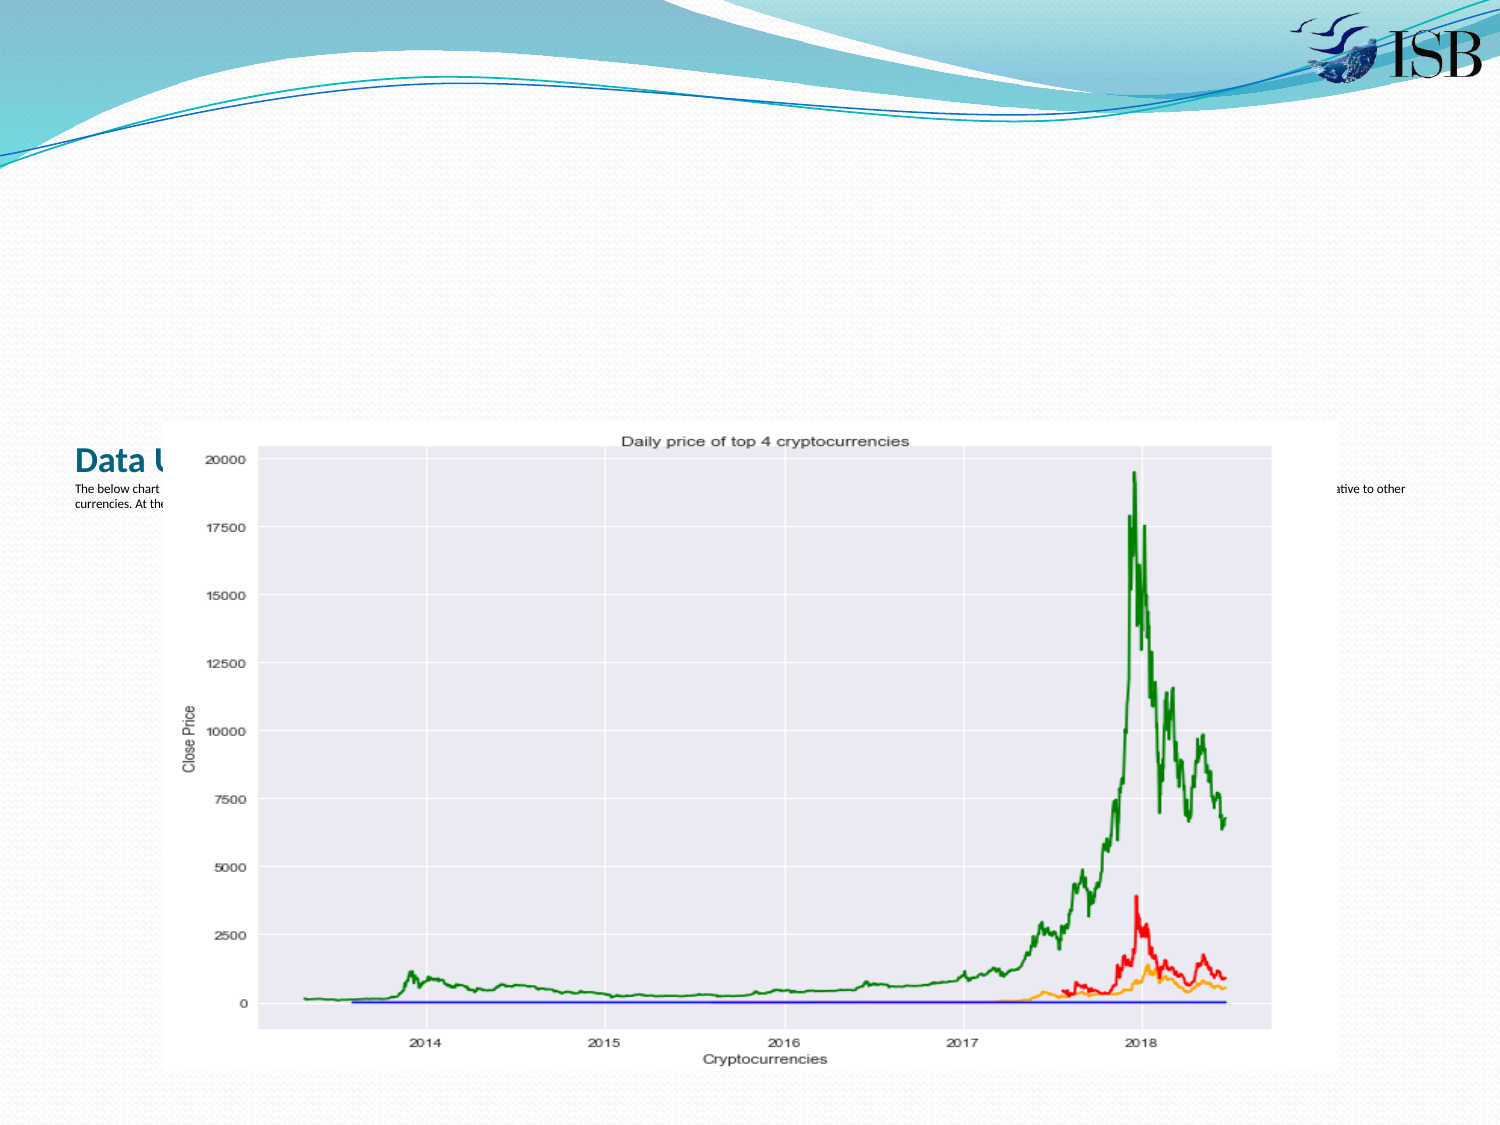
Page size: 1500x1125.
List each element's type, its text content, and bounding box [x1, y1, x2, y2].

table_cell 7 [156, 421, 163, 526]
table_cell 7 [1337, 423, 1342, 526]
title Data Understanding - Analysis & results: The below chart shows comparison of Close price. The green line in the chart corresponds to Bitcoin, red line shows the bitcoin cash, yellow line shows Ethereum. Blue line shows ripple. This chart shows that Bitcoin close price is very high relative to other currencies. At the end of 2017, it gained a lot. [75, 338, 1425, 526]
picture [1281, 0, 1500, 91]
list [163, 420, 1337, 1071]
